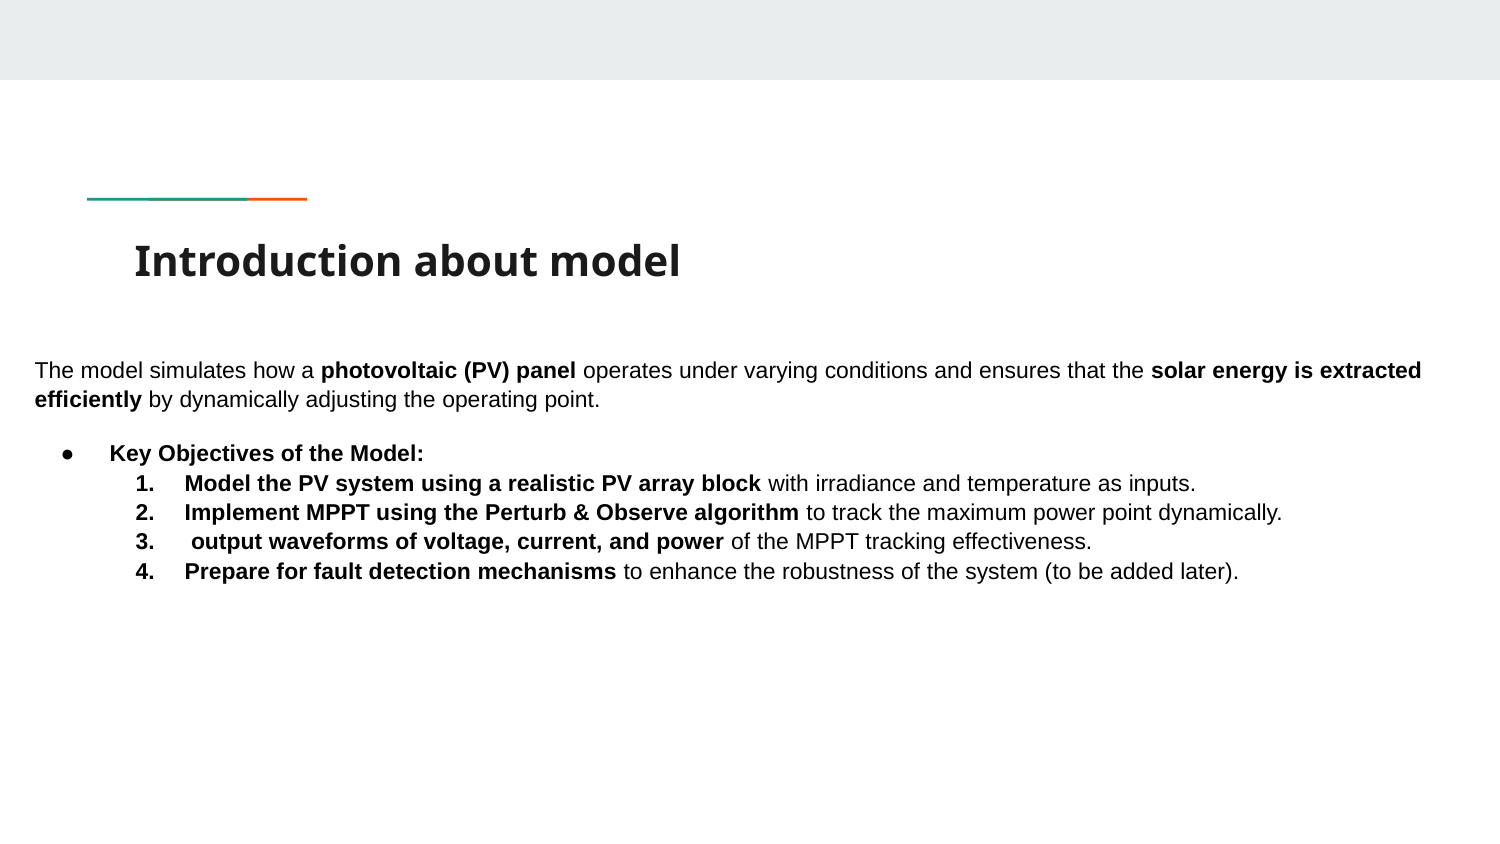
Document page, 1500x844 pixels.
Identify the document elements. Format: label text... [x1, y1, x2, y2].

title Introduction about model [119, 216, 1381, 305]
list The model simulates how a photovoltaic (PV) panel operates under varying conditions and ensures that the solar energy is extracted efficiently by dynamically adjusting the operating point. Key Objectives of the Model: Model the PV system using a realistic PV array block with irradiance and temperature as inputs. Implement MPPT using the Perturb & Observe algorithm to track the maximum power point dynamically. output waveforms of voltage, current, and power of the MPPT tracking effectiveness. Prepare for fault detection mechanisms to enhance the robustness of the system (to be added later). [19, 338, 1474, 824]
